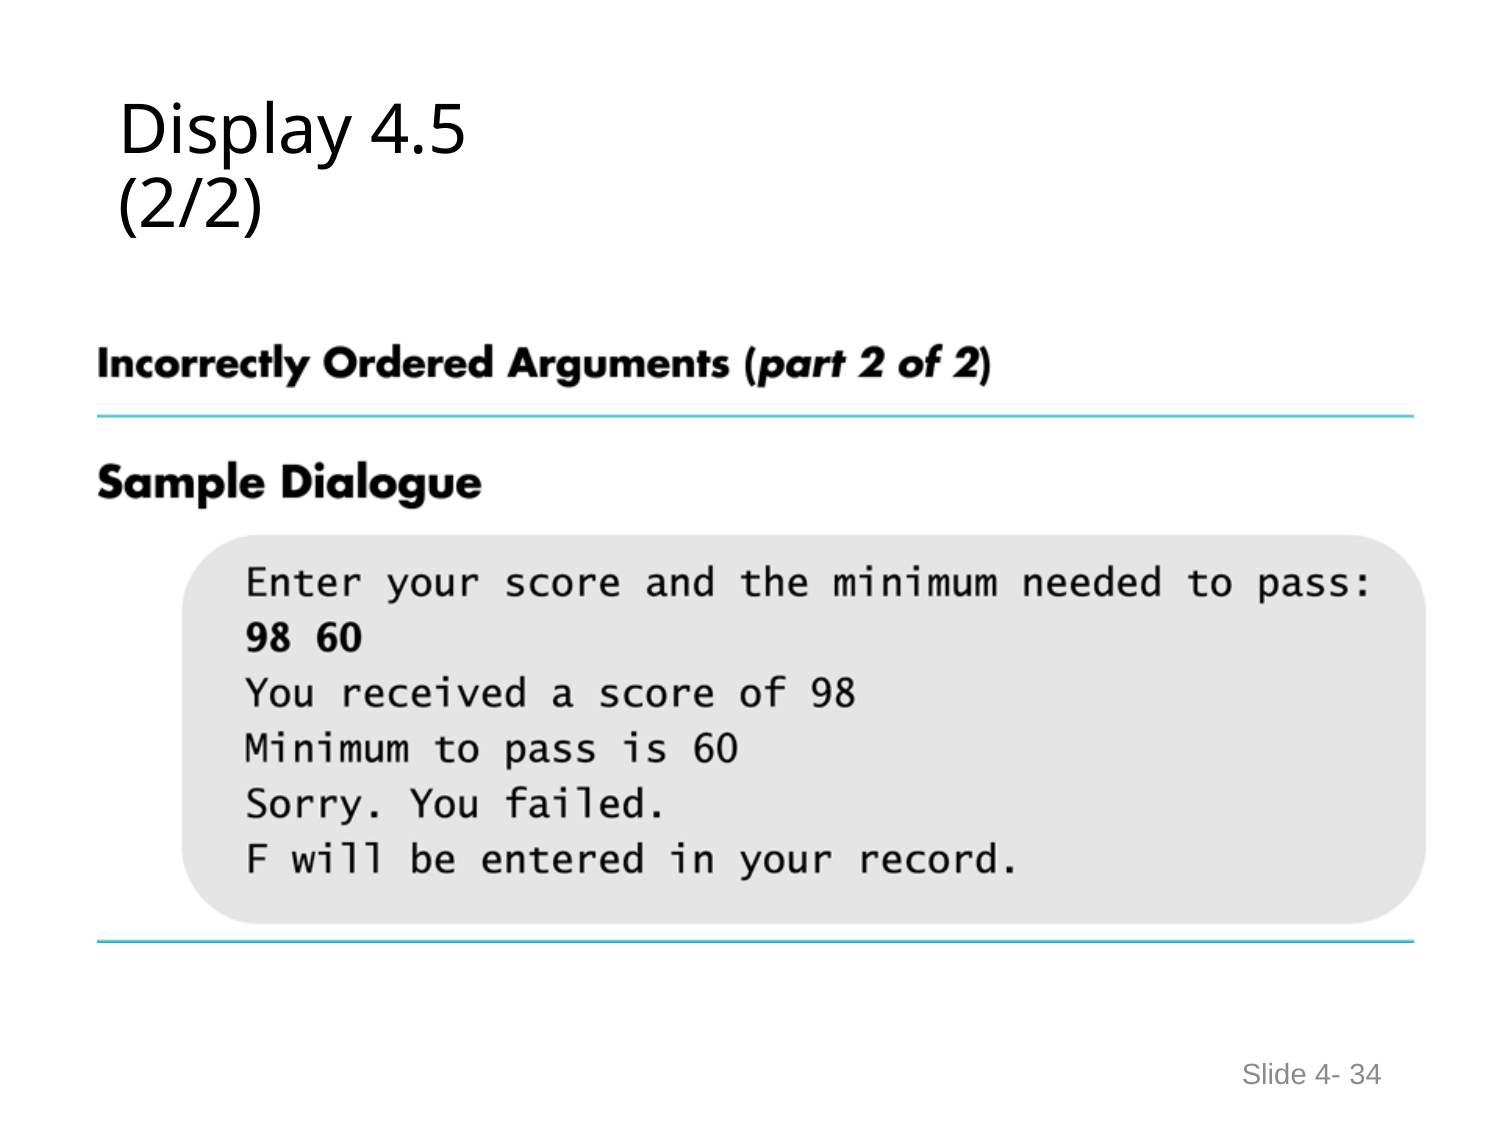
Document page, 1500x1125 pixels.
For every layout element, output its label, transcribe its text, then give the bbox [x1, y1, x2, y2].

title Display 4.5 (2/2) [103, 59, 1397, 278]
picture [97, 338, 1426, 943]
slide_number Slide 4- 34 [1059, 1042, 1397, 1103]
